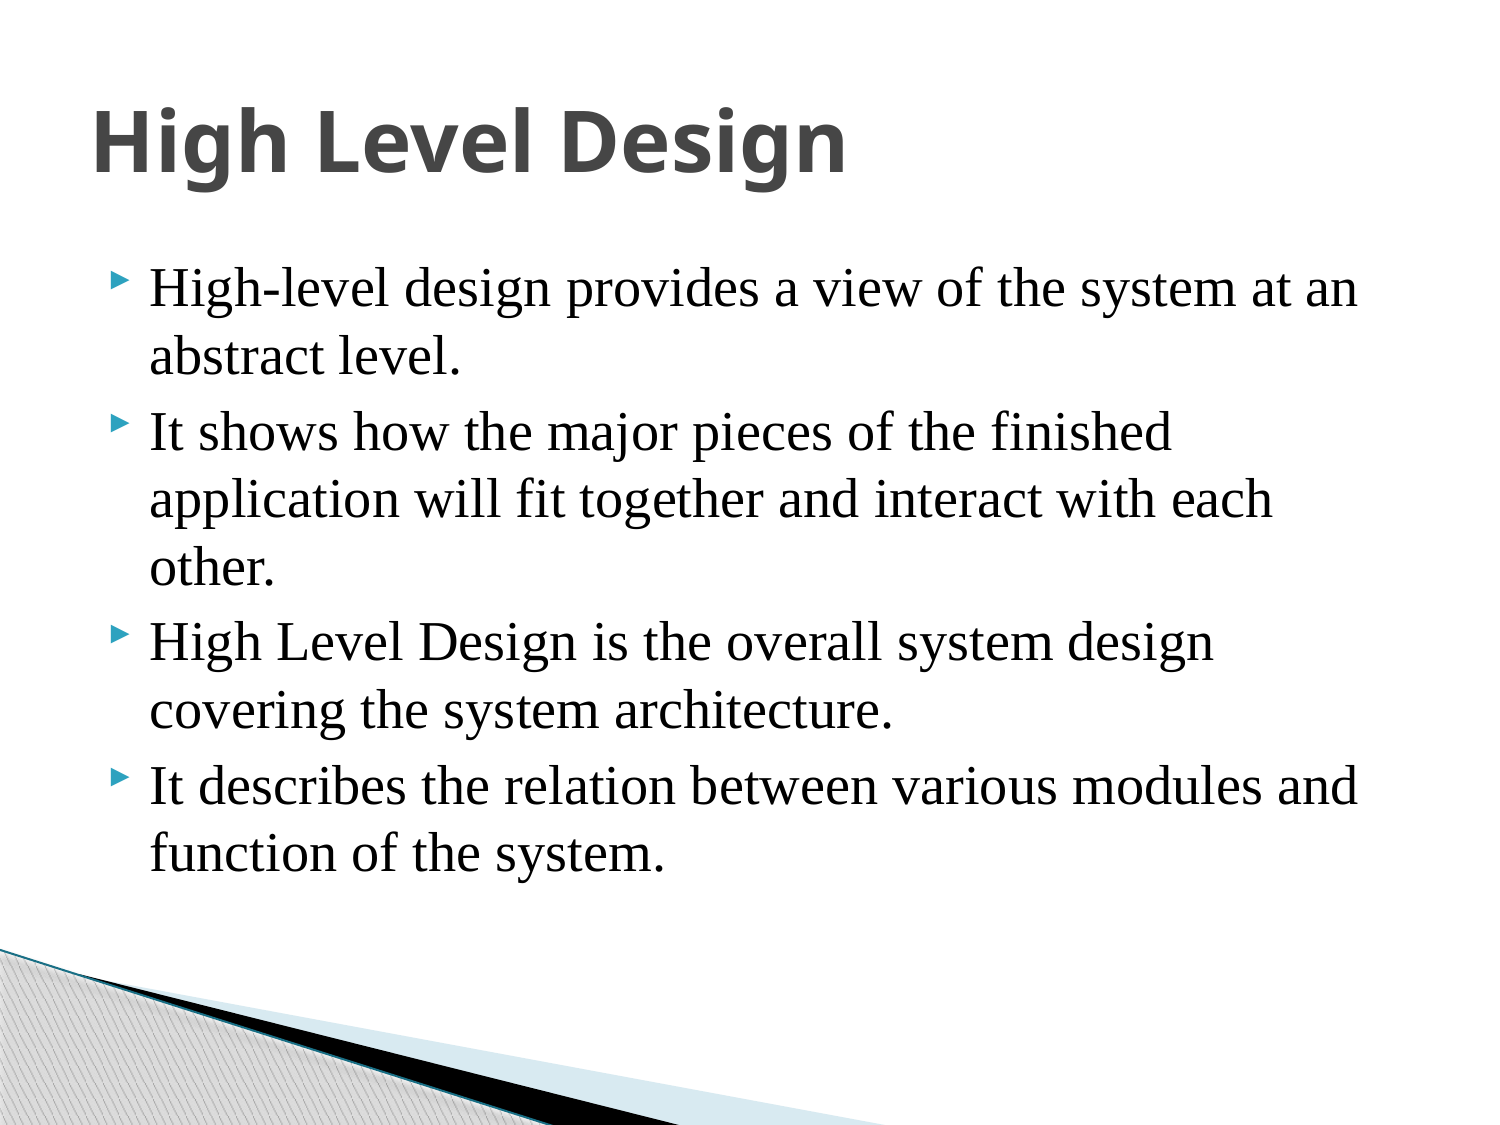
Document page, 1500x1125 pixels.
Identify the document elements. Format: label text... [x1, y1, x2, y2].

list High‐level design provides a view of the system at an abstract level. It shows how the major pieces of the finished application will fit together and interact with each other. High Level Design is the overall system design covering the system architecture. It describes the relation between various modules and function of the system. [75, 243, 1425, 986]
title High Level Design [75, 45, 1425, 233]
